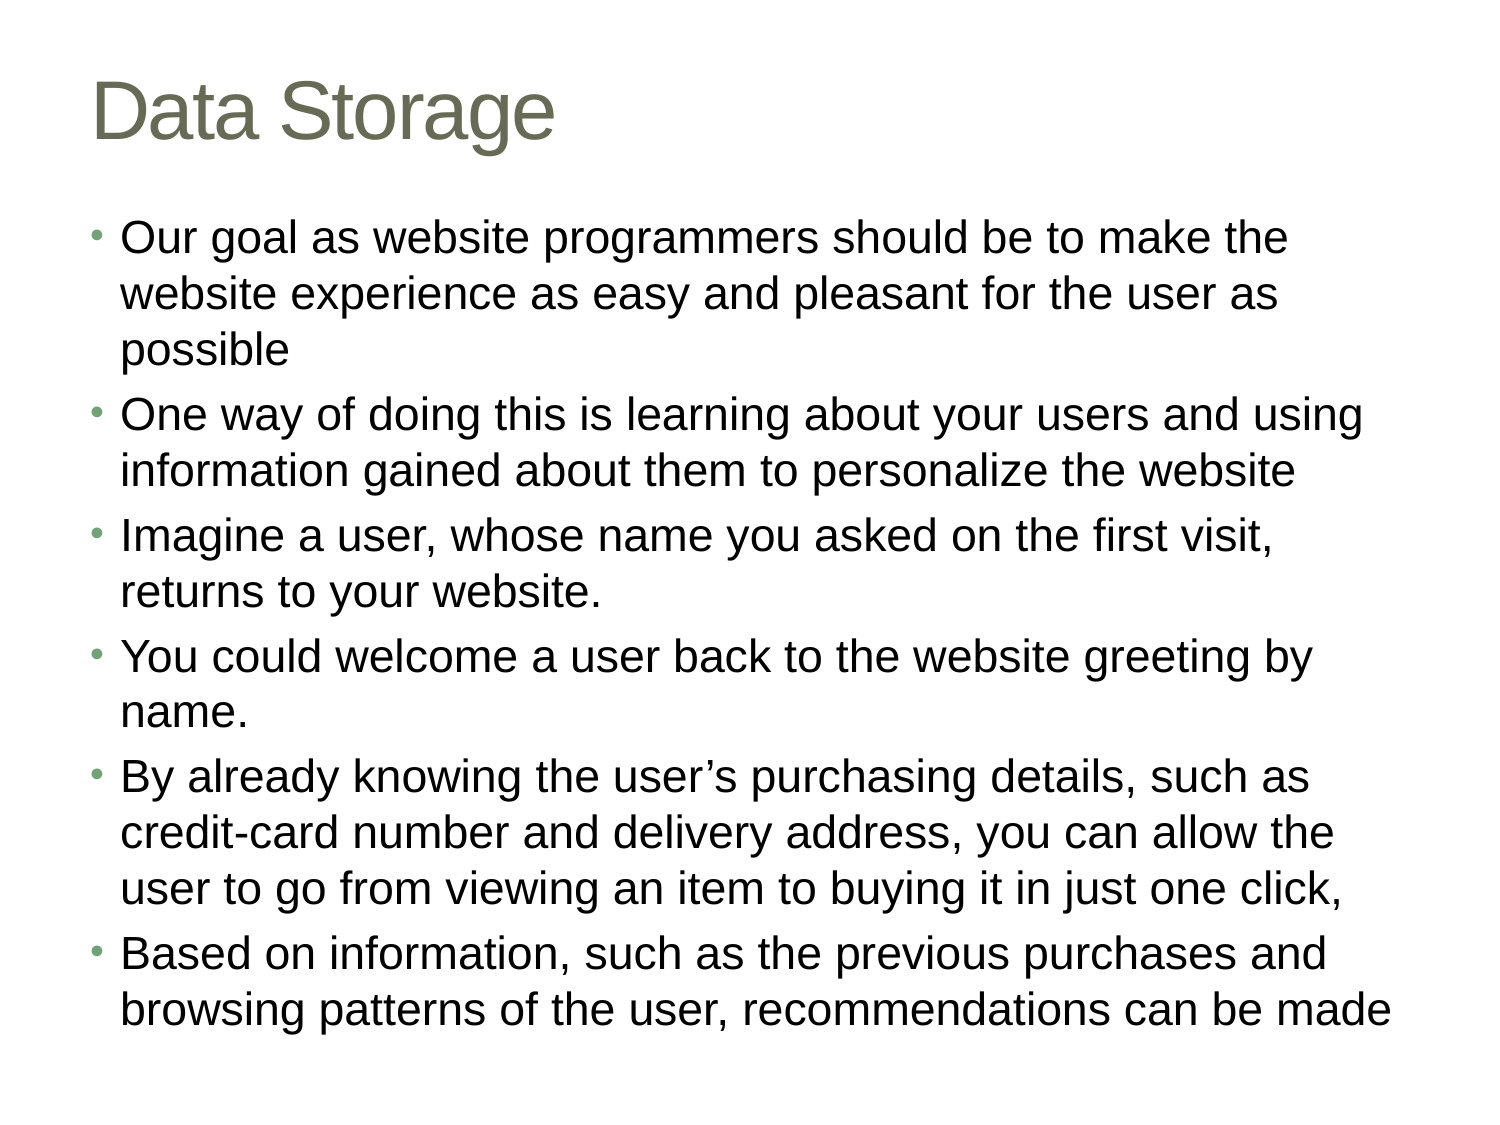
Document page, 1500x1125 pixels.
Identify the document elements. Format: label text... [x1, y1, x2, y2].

title Data Storage [75, 24, 1425, 188]
list Our goal as website programmers should be to make the website experience as easy and pleasant for the user as possible One way of doing this is learning about your users and using information gained about them to personalize the website Imagine a user, whose name you asked on the first visit, returns to your website. You could welcome a user back to the website greeting by name. By already knowing the user’s purchasing details, such as credit‐card number and delivery address, you can allow the user to go from viewing an item to buying it in just one click, Based on information, such as the previous purchases and browsing patterns of the user, recommendations can be made [75, 200, 1425, 1088]
